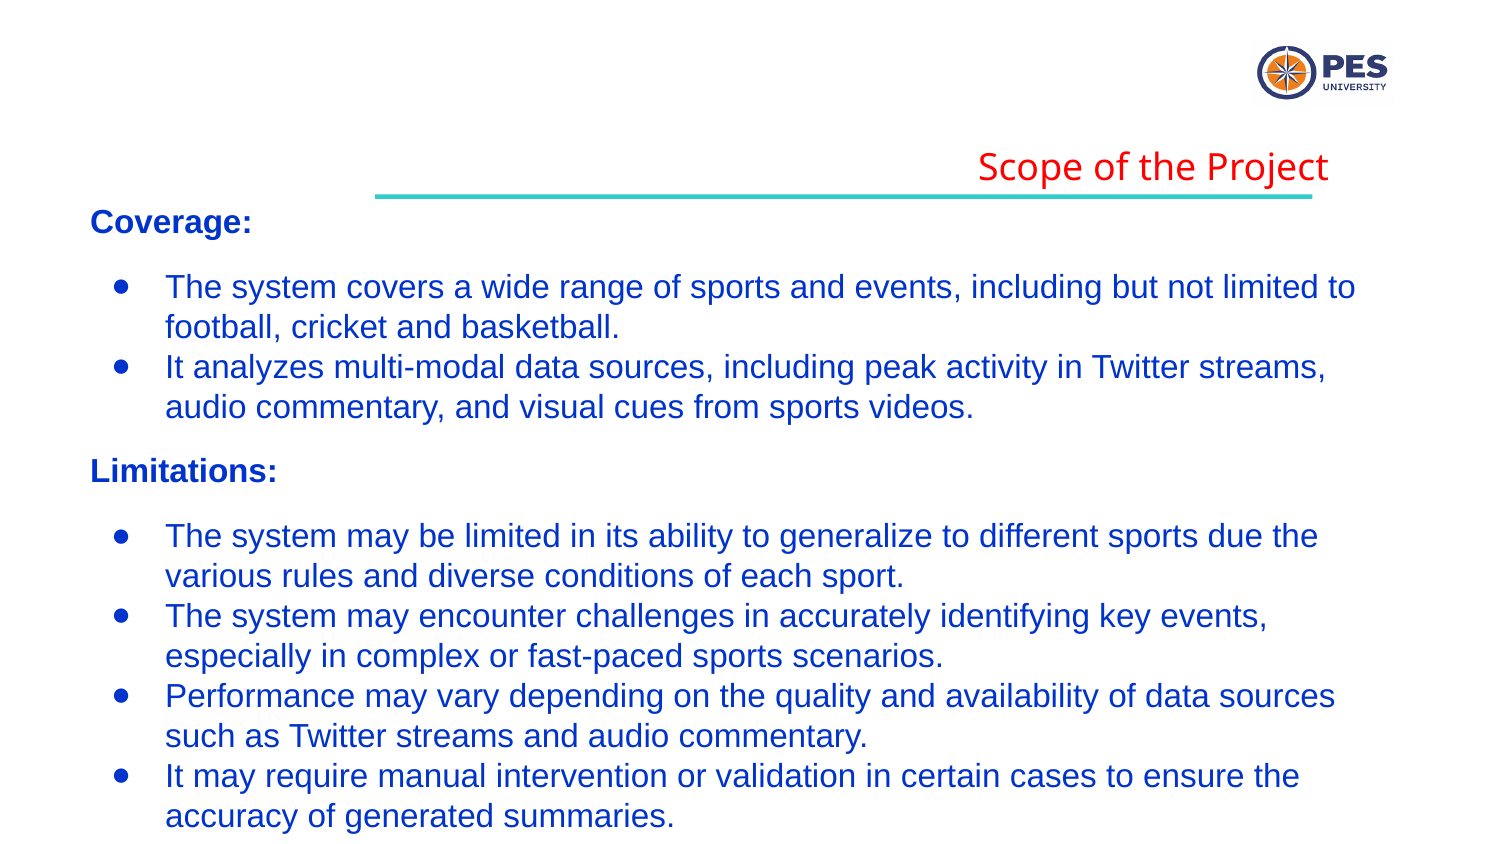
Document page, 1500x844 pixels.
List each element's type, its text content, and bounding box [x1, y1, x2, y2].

text_box Coverage: The system covers a wide range of sports and events, including but not limited to football, cricket and basketball. It analyzes multi-modal data sources, including peak activity in Twitter streams, audio commentary, and visual cues from sports videos. Limitations: The system may be limited in its ability to generalize to different sports due the various rules and diverse conditions of each sport. The system may encounter challenges in accurately identifying key events, especially in complex or fast-paced sports scenarios. Performance may vary depending on the quality and availability of data sources such as Twitter streams and audio commentary. It may require manual intervention or validation in certain cases to ensure the accuracy of generated summaries. [79, 194, 1402, 806]
text_box Scope of the Project [543, 137, 1341, 194]
picture [1250, 39, 1394, 106]
